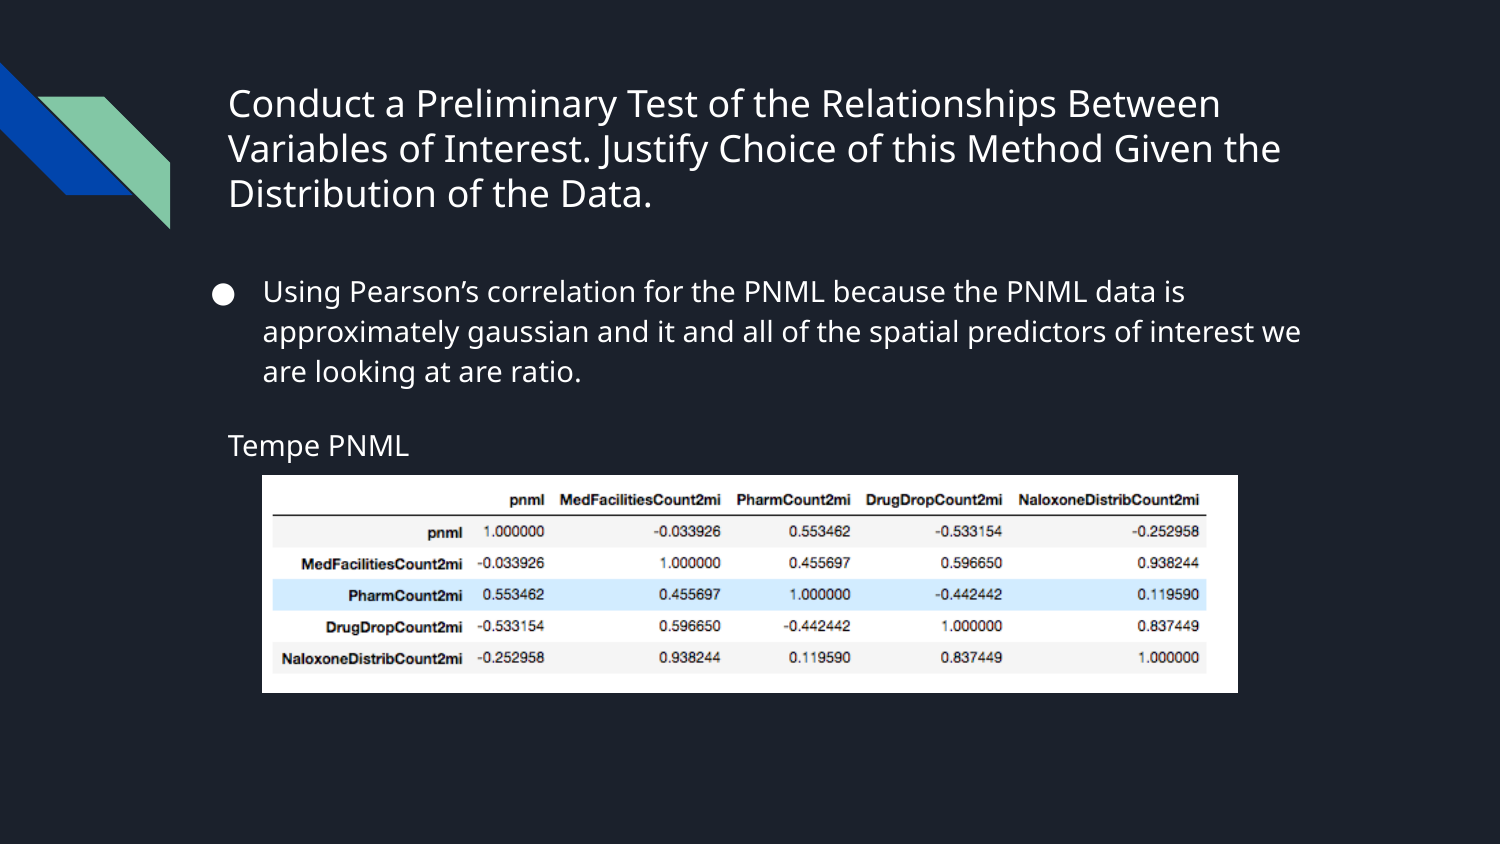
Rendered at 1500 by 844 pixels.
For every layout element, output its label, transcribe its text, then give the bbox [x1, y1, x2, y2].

text_box Tempe PNML [212, 412, 534, 460]
list Using Pearson’s correlation for the PNML because the PNML data is approximately gaussian and it and all of the spatial predictors of interest we are looking at are ratio. [172, 244, 1328, 413]
picture [262, 475, 1238, 694]
title Conduct a Preliminary Test of the Relationships Between Variables of Interest. Justify Choice of this Method Given the Distribution of the Data. [212, 64, 1368, 233]
